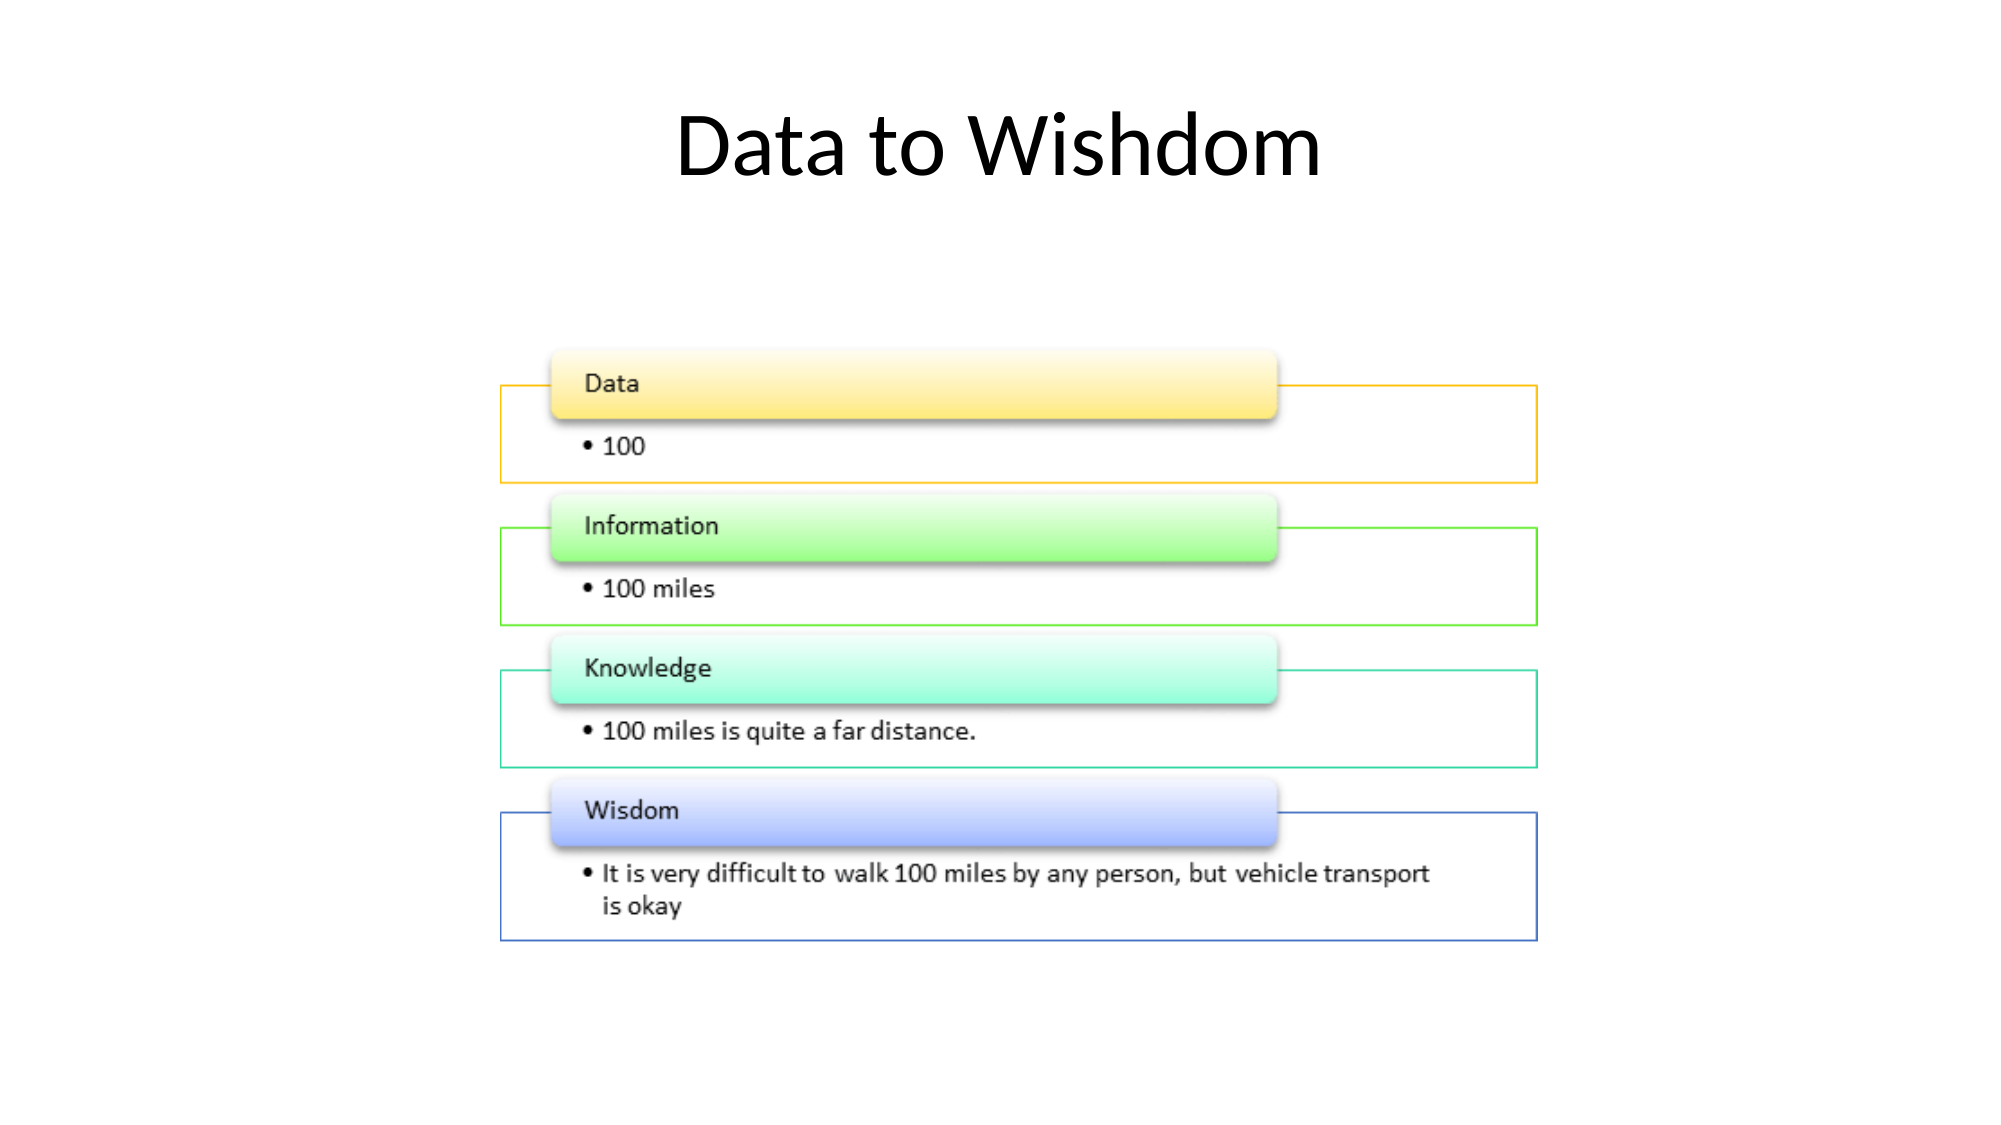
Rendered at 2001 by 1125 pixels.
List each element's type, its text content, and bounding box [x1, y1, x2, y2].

title Data to Wishdom [324, 45, 1675, 233]
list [499, 340, 1538, 949]
